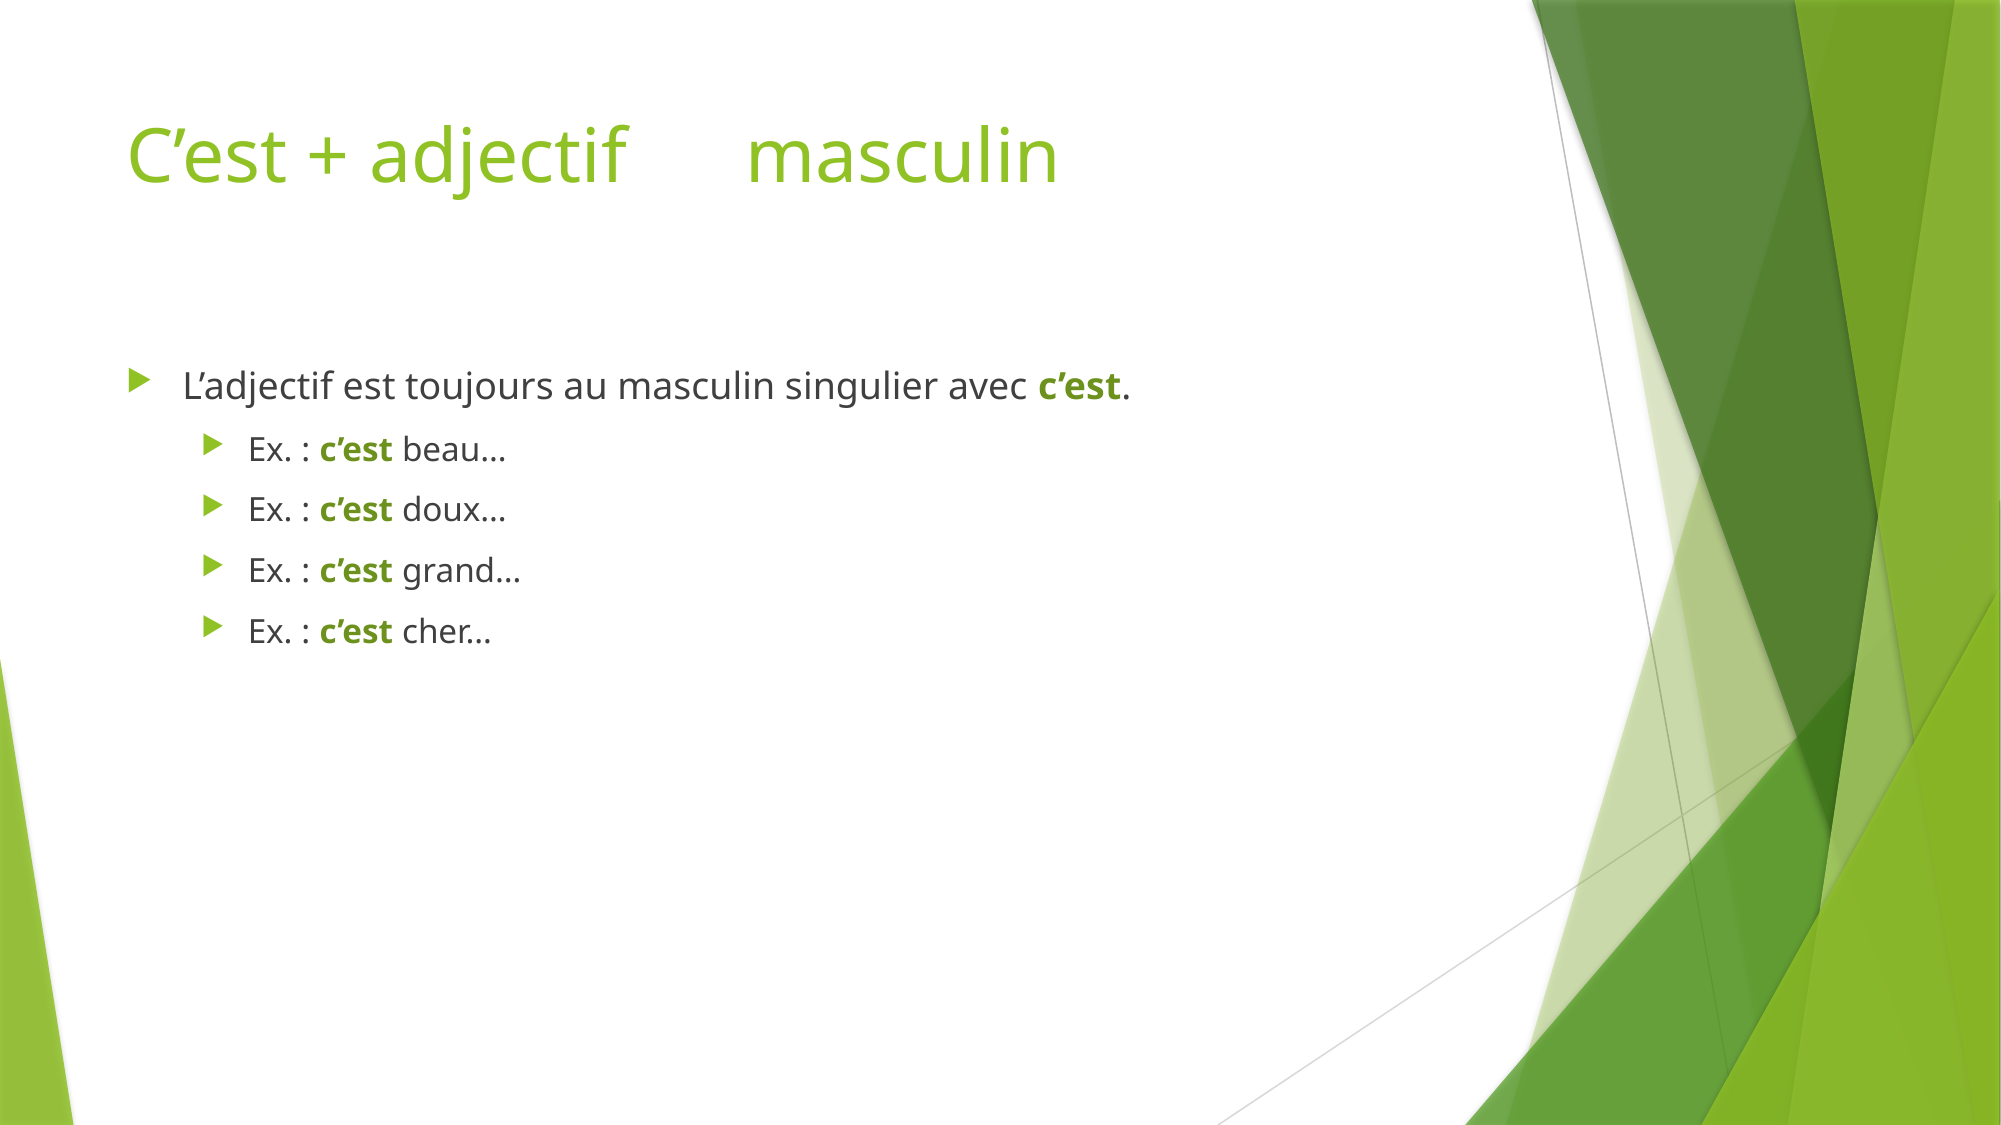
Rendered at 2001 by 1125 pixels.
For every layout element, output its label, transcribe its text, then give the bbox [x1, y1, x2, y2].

list L’adjectif est toujours au masculin singulier avec c’est. Ex. : c’est beau… Ex. : c’est doux… Ex. : c’est grand… Ex. : c’est cher… [111, 354, 1522, 992]
title C’est + adjectif masculin [111, 99, 1522, 317]
